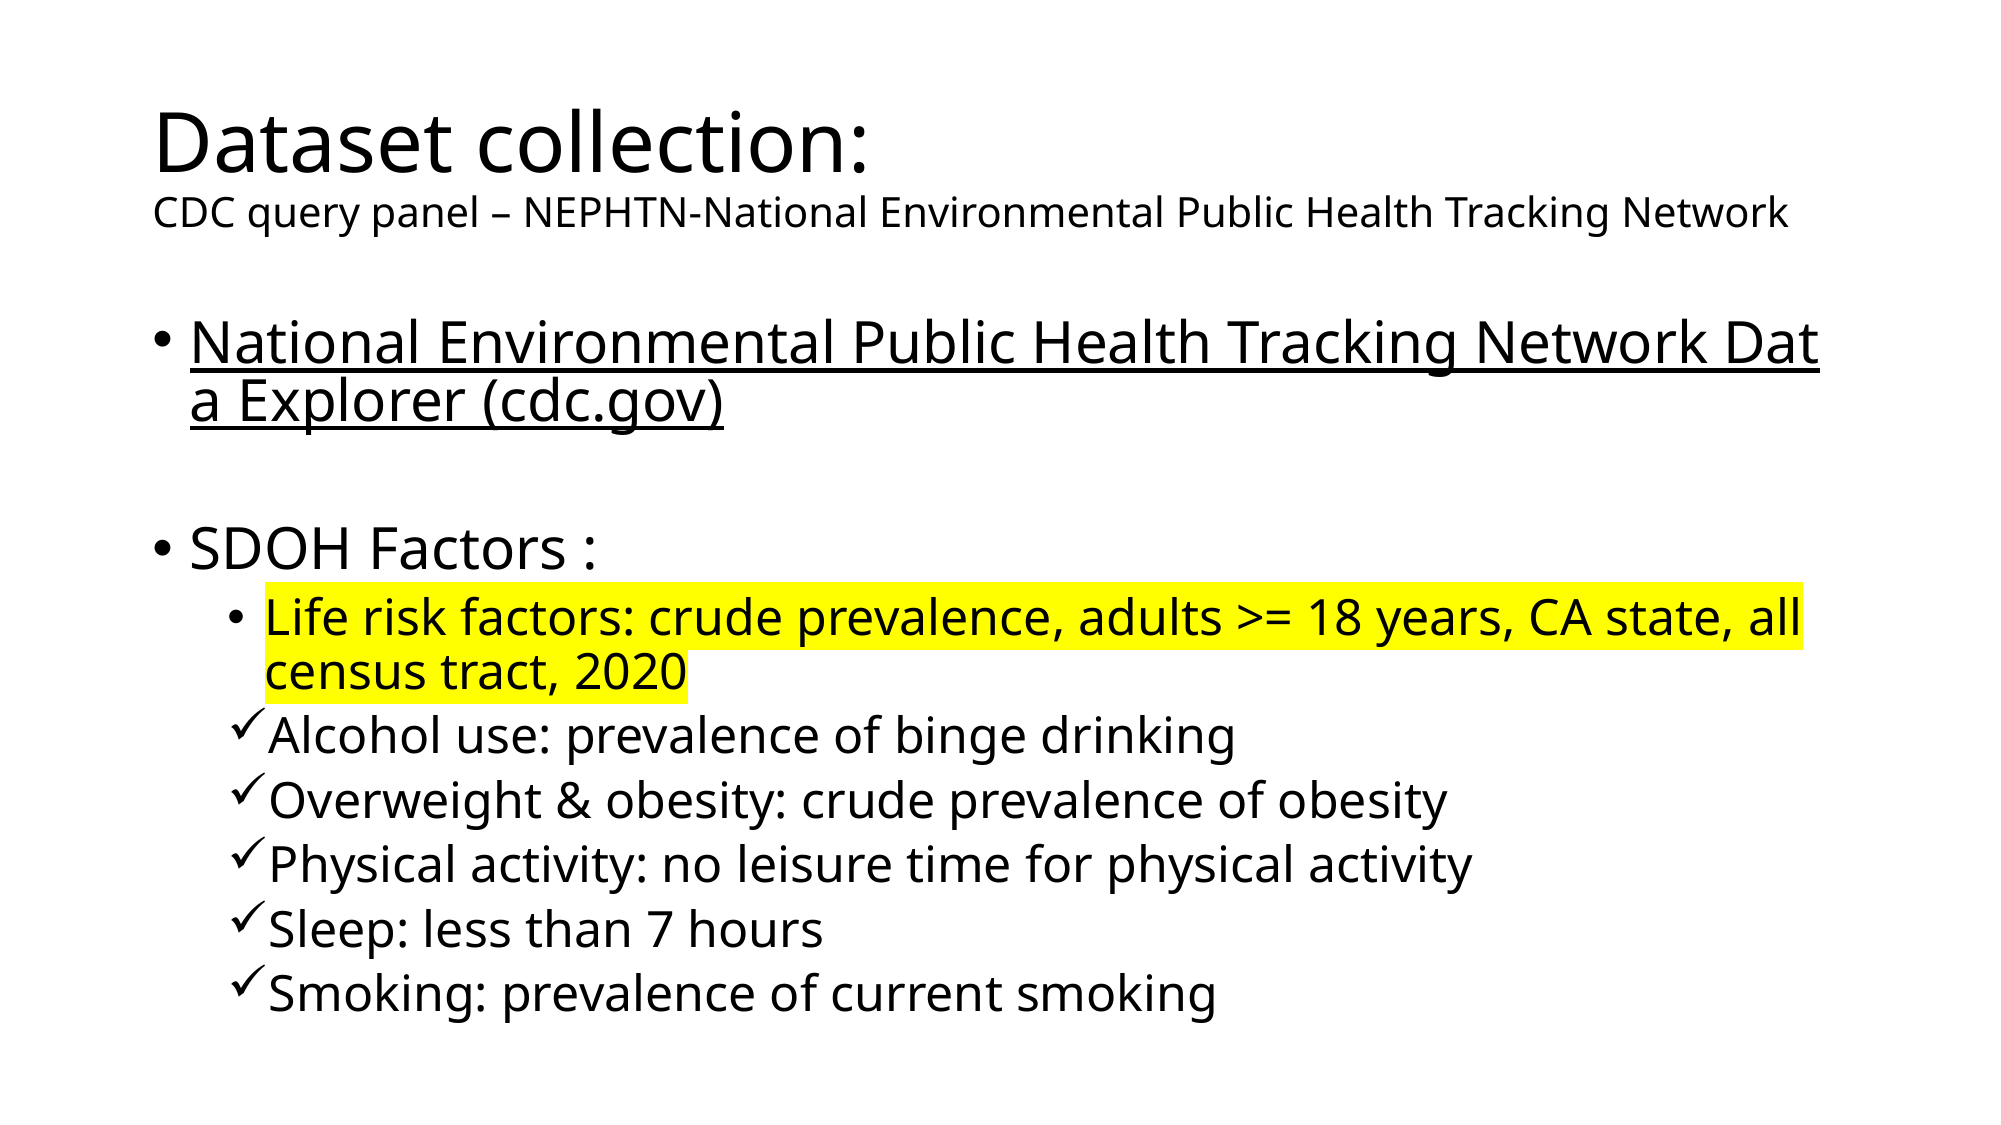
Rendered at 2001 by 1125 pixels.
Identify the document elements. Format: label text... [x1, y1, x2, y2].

list National Environmental Public Health Tracking Network Data Explorer (cdc.gov) SDOH Factors : Life risk factors: crude prevalence, adults >= 18 years, CA state, all census tract, 2020 Alcohol use: prevalence of binge drinking Overweight & obesity: crude prevalence of obesity Physical activity: no leisure time for physical activity Sleep: less than 7 hours Smoking: prevalence of current smoking [137, 299, 1863, 1014]
title Dataset collection: CDC query panel – NEPHTN-National Environmental Public Health Tracking Network [137, 59, 1863, 278]
